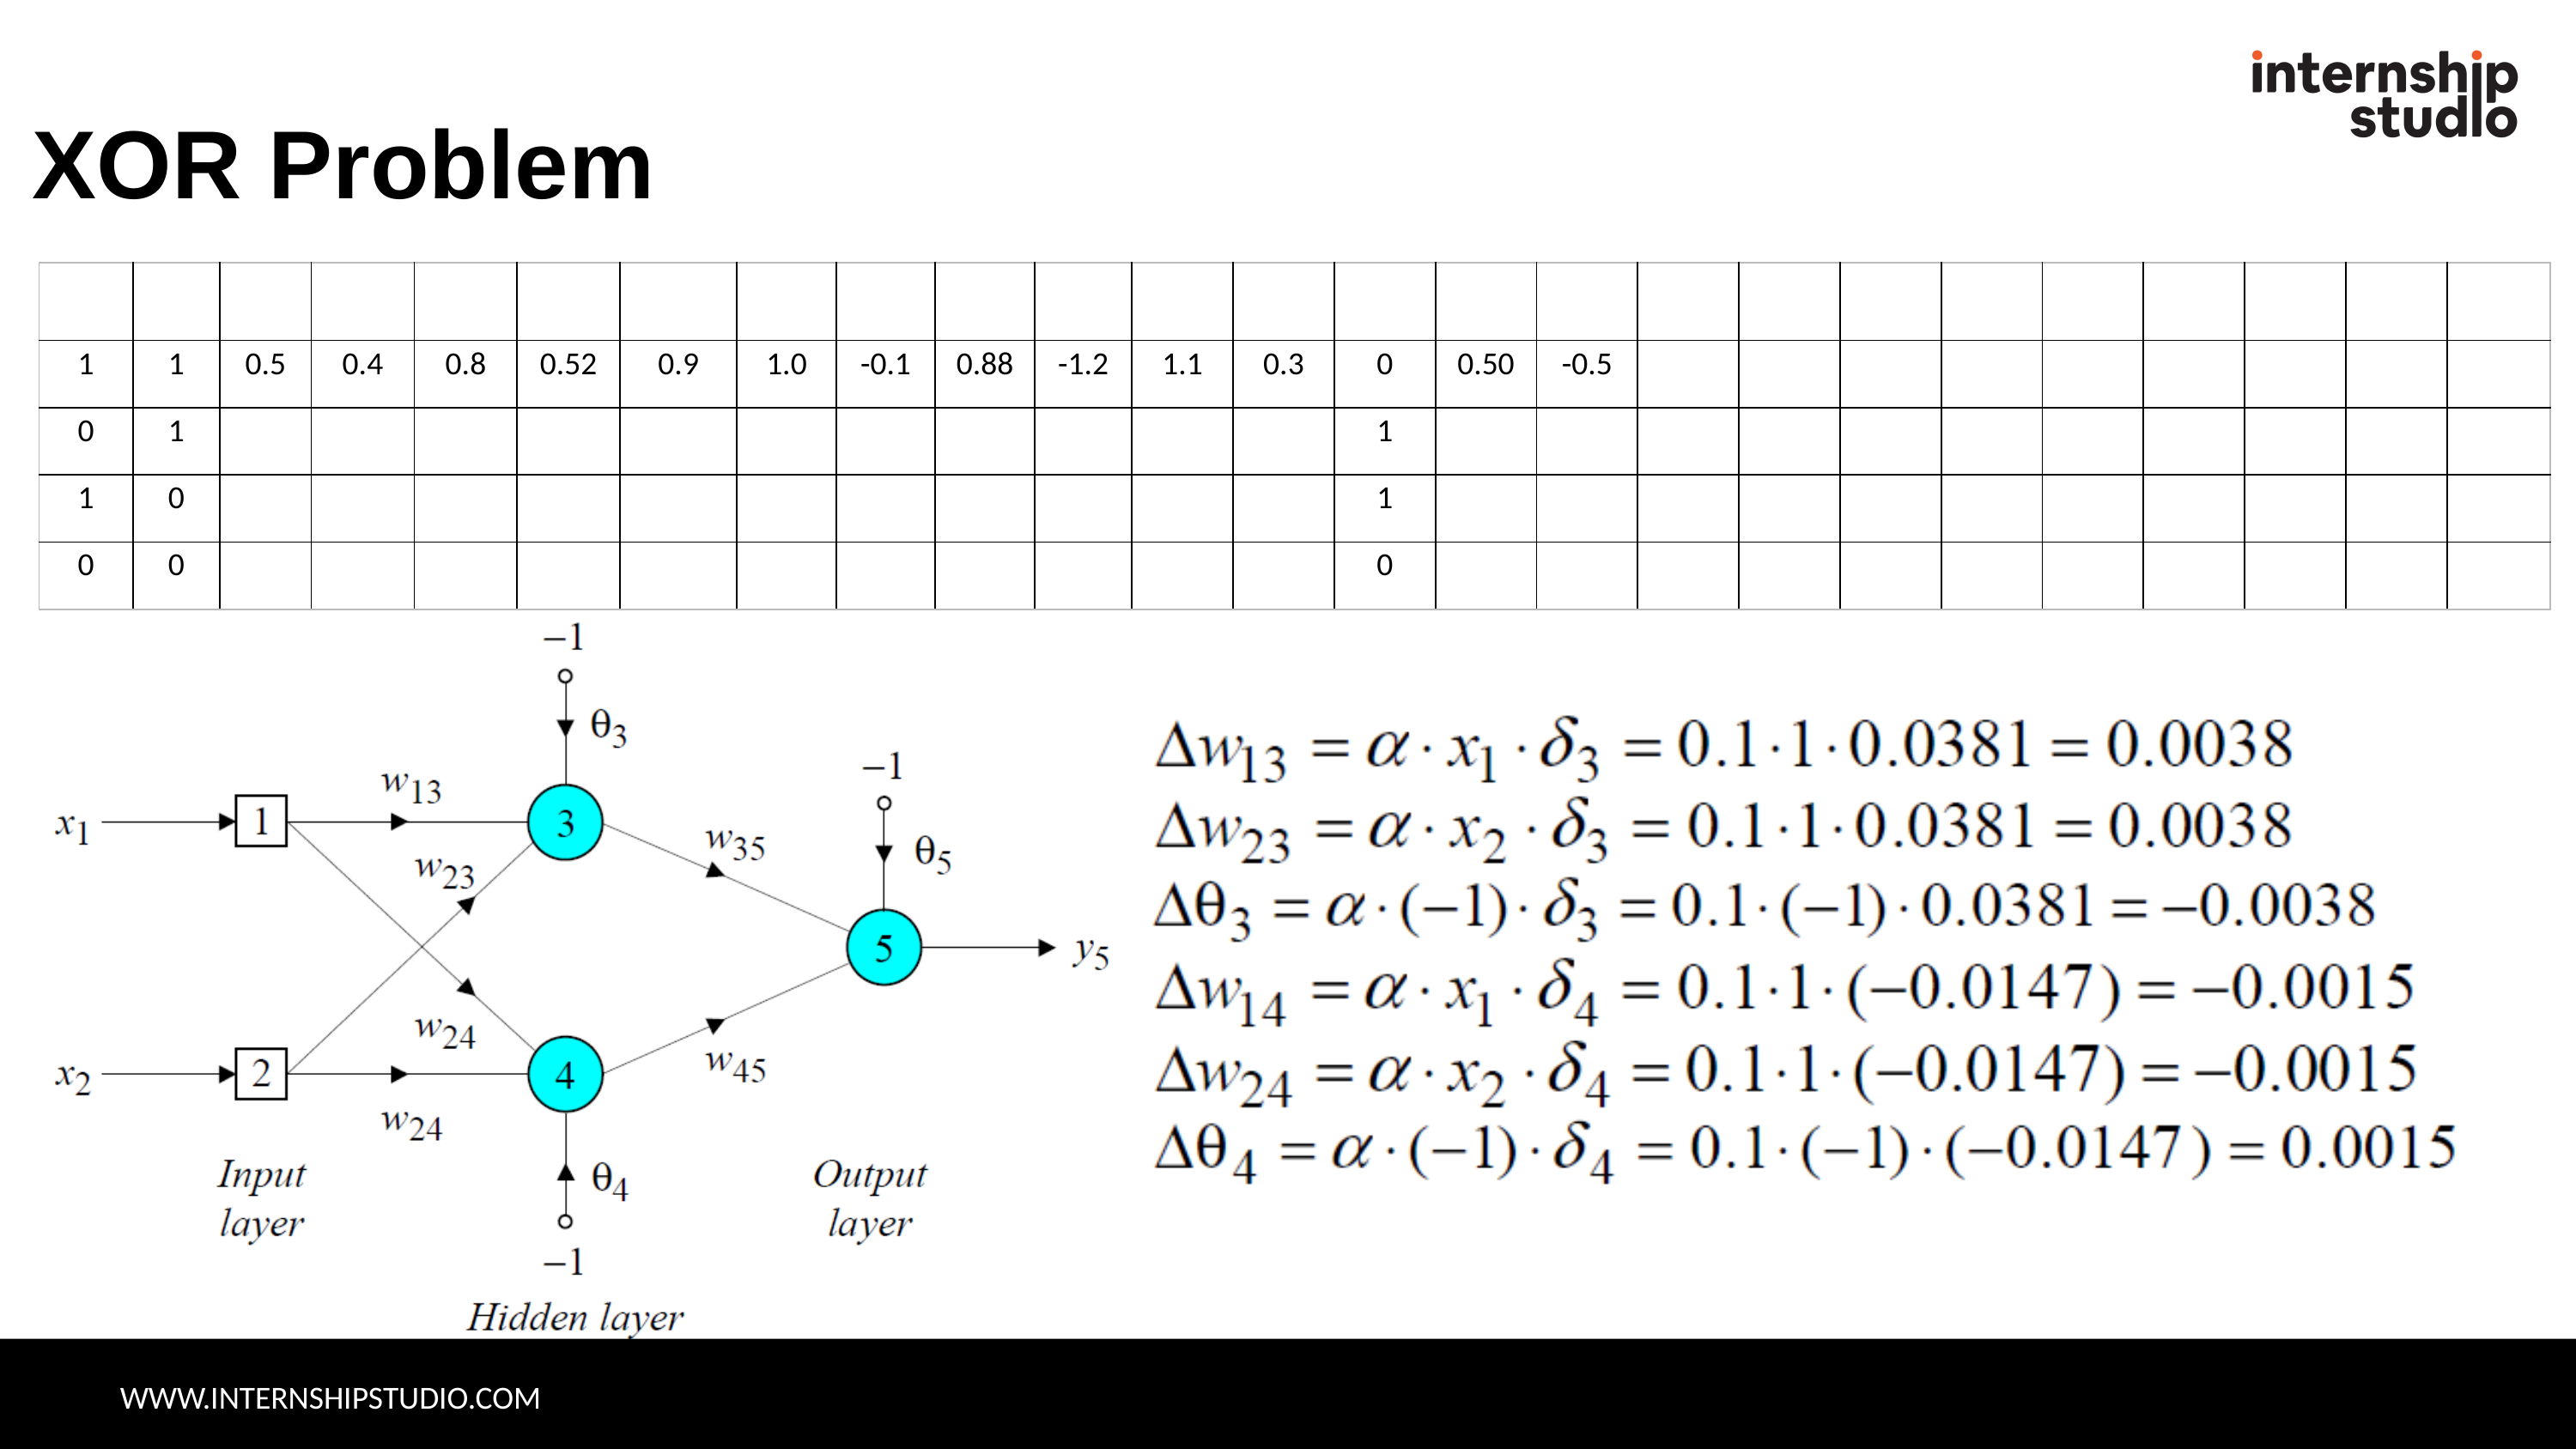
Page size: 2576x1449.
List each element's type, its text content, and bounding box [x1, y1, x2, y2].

picture [36, 616, 1122, 1343]
text_box [0, 1338, 2576, 1449]
picture [1133, 690, 2473, 1197]
text_box WWW.INTERNSHIPSTUDIO.COM [107, 1370, 708, 1422]
picture [2213, 33, 2529, 152]
text_box XOR Problem [19, 32, 1915, 232]
